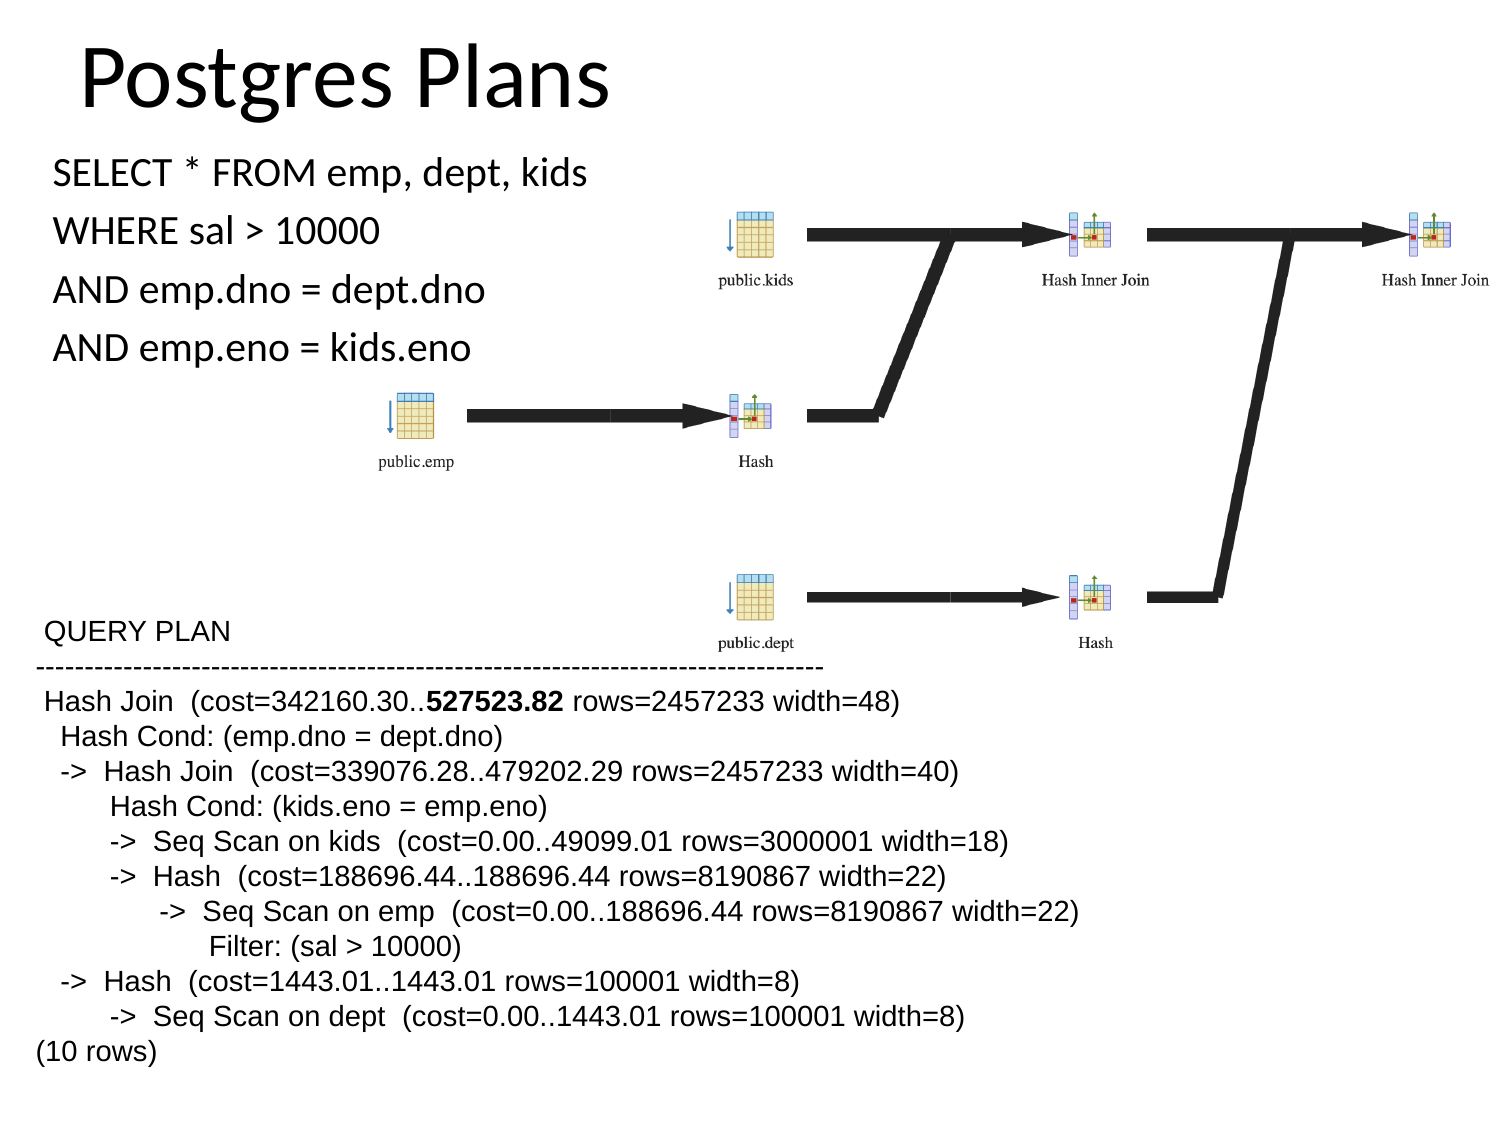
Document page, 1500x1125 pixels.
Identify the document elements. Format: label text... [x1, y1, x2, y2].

text_box QUERY PLAN --------------------------------------------------------------------------------- Hash Join (cost=342160.30..527523.82 rows=2457233 width=48) Hash Cond: (emp.dno = dept.dno) -> Hash Join (cost=339076.28..479202.29 rows=2457233 width=40) Hash Cond: (kids.eno = emp.eno) -> Seq Scan on kids (cost=0.00..49099.01 rows=3000001 width=18) -> Hash (cost=188696.44..188696.44 rows=8190867 width=22) -> Seq Scan on emp (cost=0.00..188696.44 rows=8190867 width=22) Filter: (sal > 10000) -> Hash (cost=1443.01..1443.01 rows=100001 width=8) -> Seq Scan on dept (cost=0.00..1443.01 rows=100001 width=8) (10 rows) [20, 605, 1442, 1075]
picture [348, 164, 1500, 683]
list SELECT * FROM emp, dept, kids WHERE sal > 10000 AND emp.dno = dept.dno AND emp.eno = kids.eno [37, 137, 732, 438]
title Postgres Plans [0, 0, 1021, 165]
